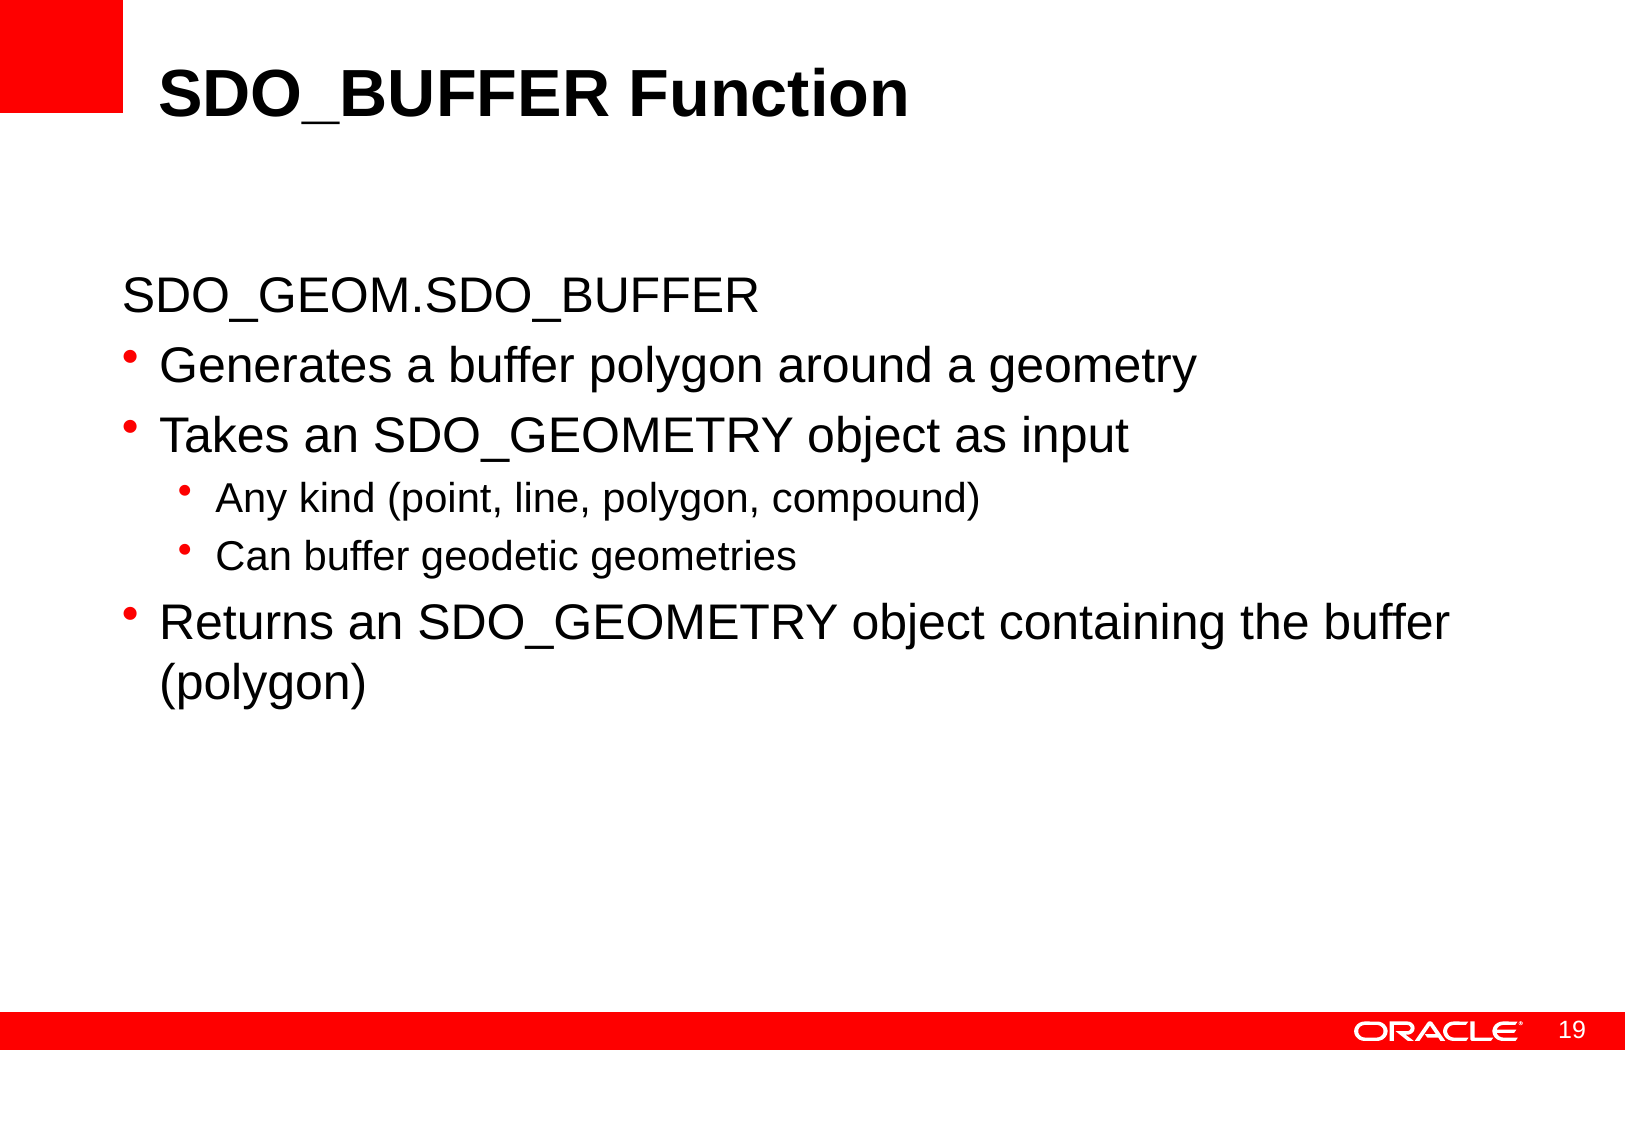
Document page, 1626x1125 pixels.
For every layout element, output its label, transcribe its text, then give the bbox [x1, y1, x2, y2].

picture [0, 1012, 1625, 1050]
list SDO_GEOM.SDO_BUFFER Generates a buffer polygon around a geometry Takes an SDO_GEOMETRY object as input Any kind (point, line, polygon, compound) Can buffer geodetic geometries Returns an SDO_GEOMETRY object containing the buffer (polygon) [121, 262, 1462, 976]
picture [0, 0, 123, 113]
title SDO_BUFFER Function [157, 49, 1506, 205]
